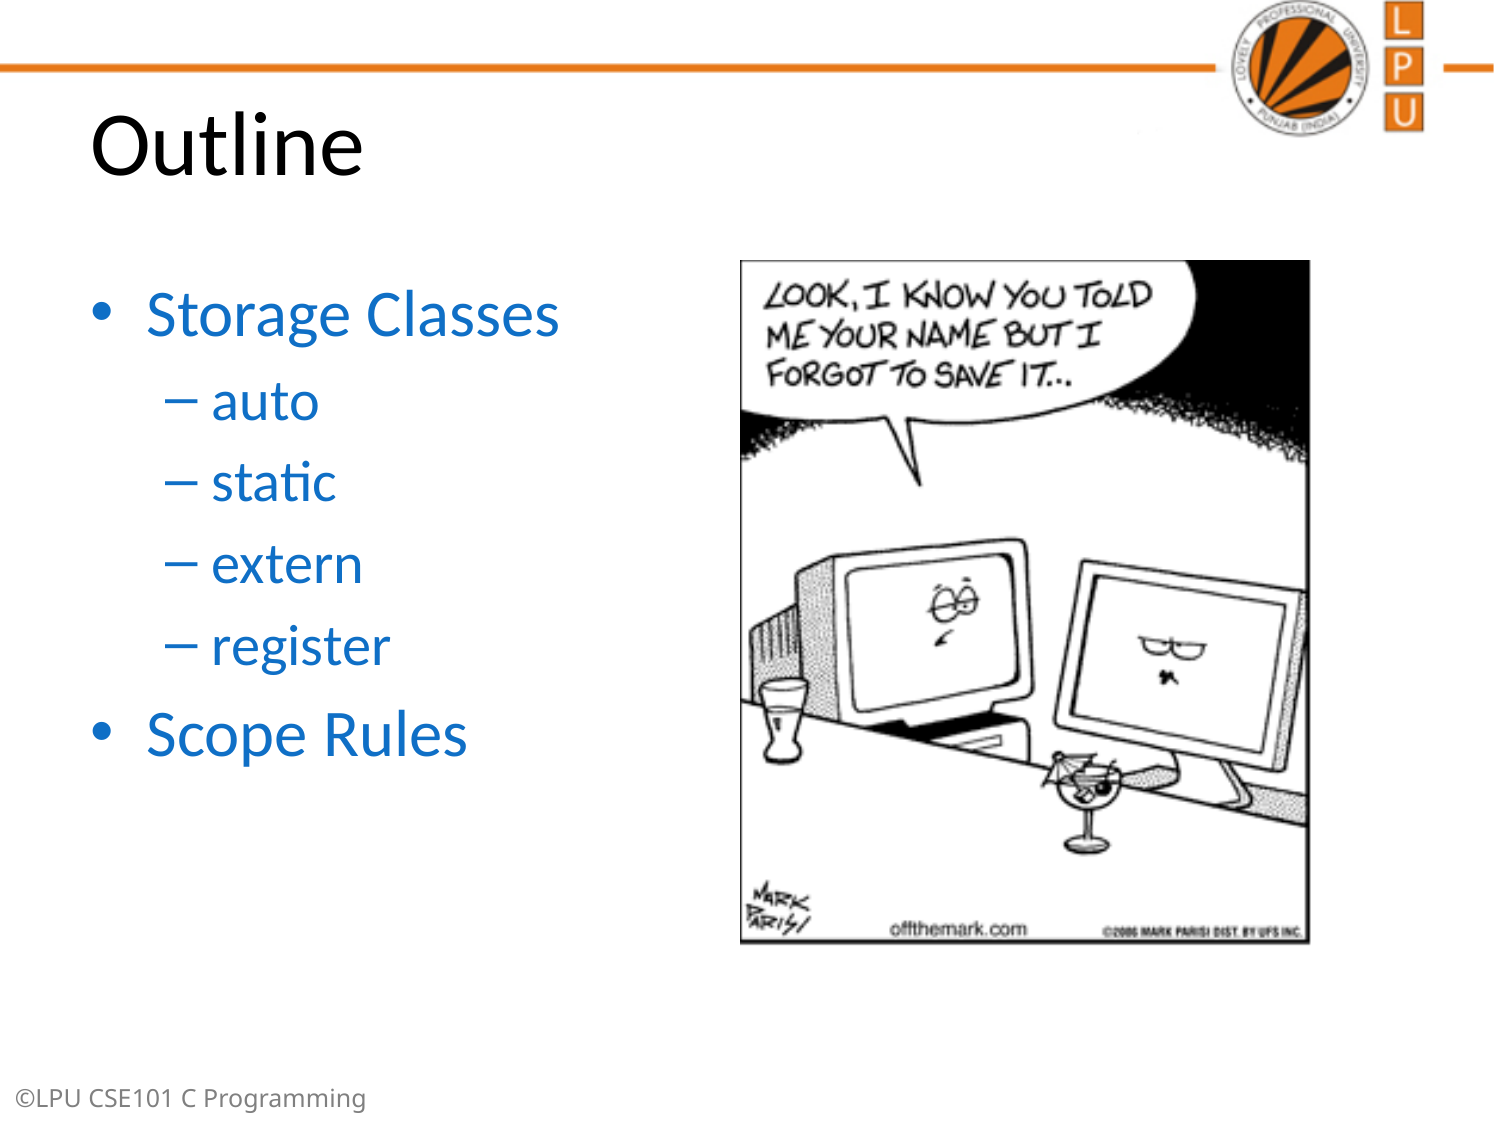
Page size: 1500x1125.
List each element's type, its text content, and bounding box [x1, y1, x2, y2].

list Storage Classes auto static extern register Scope Rules [75, 262, 1425, 1005]
title Outline [75, 45, 1425, 233]
picture [0, 0, 1497, 155]
picture [739, 260, 1313, 951]
